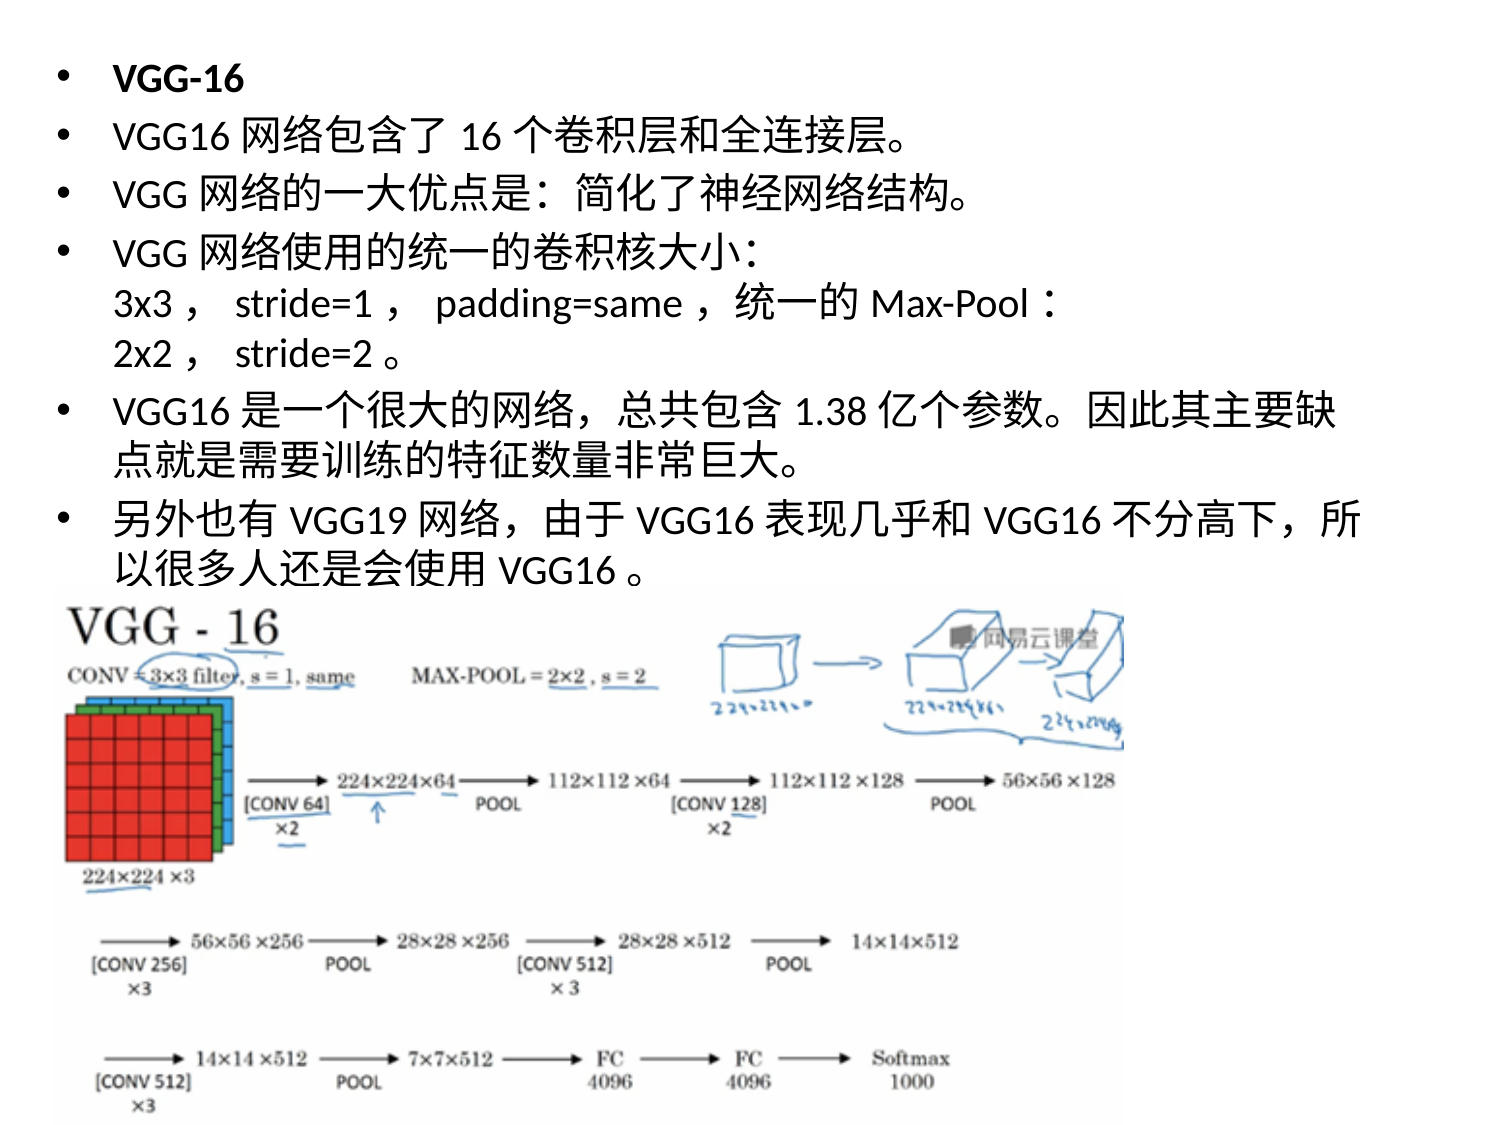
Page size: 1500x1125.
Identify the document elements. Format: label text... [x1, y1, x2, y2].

list VGG-16 VGG16网络包含了16个卷积层和全连接层。 VGG网络的一大优点是：简化了神经网络结构。 VGG网络使用的统一的卷积核大小：3x3，stride=1，padding=same，统一的Max-Pool： 2x2，stride=2。 VGG16是一个很大的网络，总共包含1.38亿个参数。因此其主要缺点就是需要训练的特征数量非常巨大。 另外也有VGG19网络，由于VGG16表现几乎和VGG16不分高下，所以很多人还是会使用VGG16。 [41, 42, 1392, 786]
picture [52, 585, 1124, 1125]
